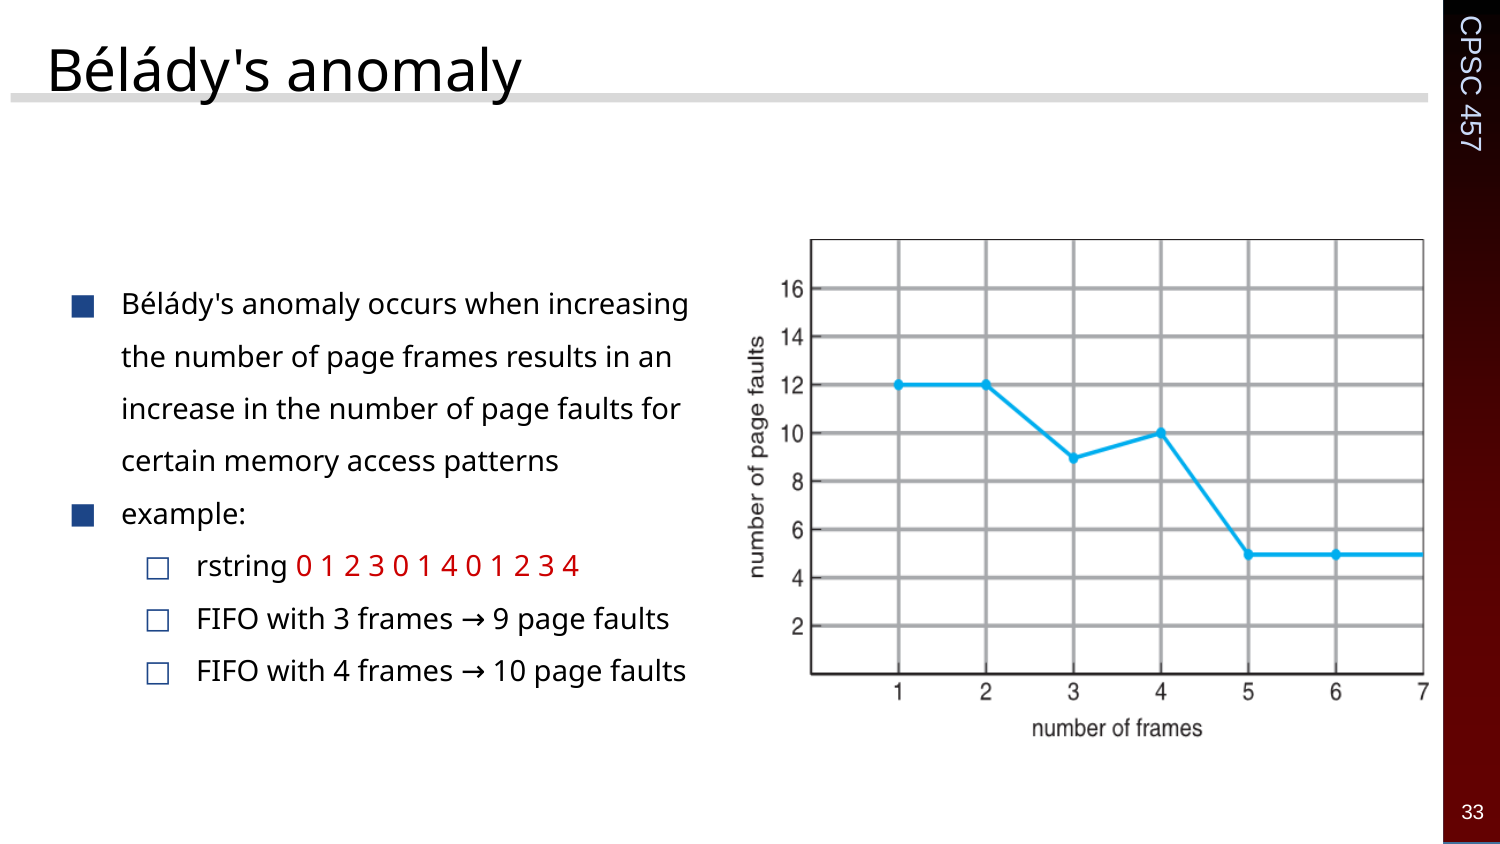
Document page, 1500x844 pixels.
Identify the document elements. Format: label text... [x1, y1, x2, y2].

picture [743, 239, 1429, 741]
list Bélády's anomaly occurs when increasing the number of page frames results in an increase in the number of page faults for certain memory access patterns example: rstring 0 1 2 3 0 1 4 0 1 2 3 4 FIFO with 3 frames → 9 page faults FIFO with 4 frames → 10 page faults [31, 118, 732, 838]
picture [1443, 0, 1500, 844]
title Bélády's anomaly [31, 17, 1429, 112]
